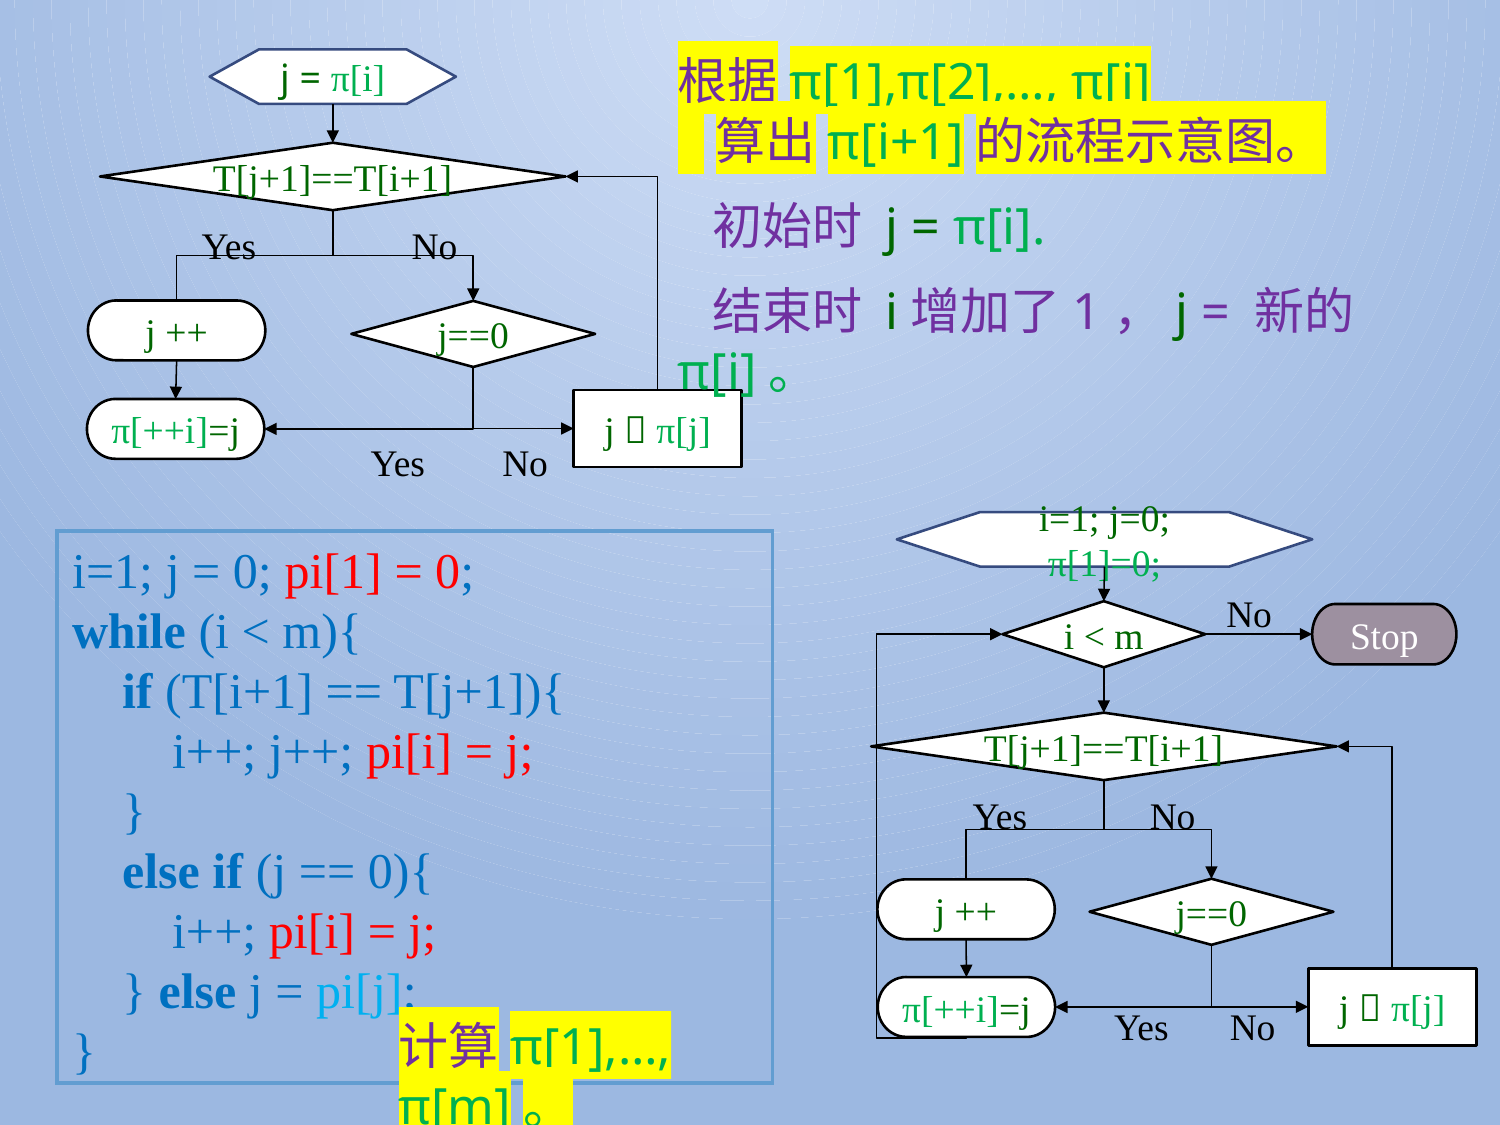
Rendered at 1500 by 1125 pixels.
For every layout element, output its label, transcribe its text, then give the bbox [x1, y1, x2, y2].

text_box 根据π[1],π[2],…, π[i] 算出π[i+1]的流程示意图。 初始时 j = π[i]. 结束时 i增加了1，j = 新的π[i]。 [663, 41, 1500, 407]
text_box 计算π[1],…, π[m]。 [383, 1007, 779, 1125]
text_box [870, 511, 1477, 1057]
text_box i=1; j = 0; pi[1] = 0; while (i < m){ if (T[i+1] == T[j+1]){ i++; j++; pi[i] = j; } else if (j == 0){ i++; pi[i] = j; } else j = pi[j]; } [57, 530, 773, 1083]
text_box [86, 49, 742, 493]
